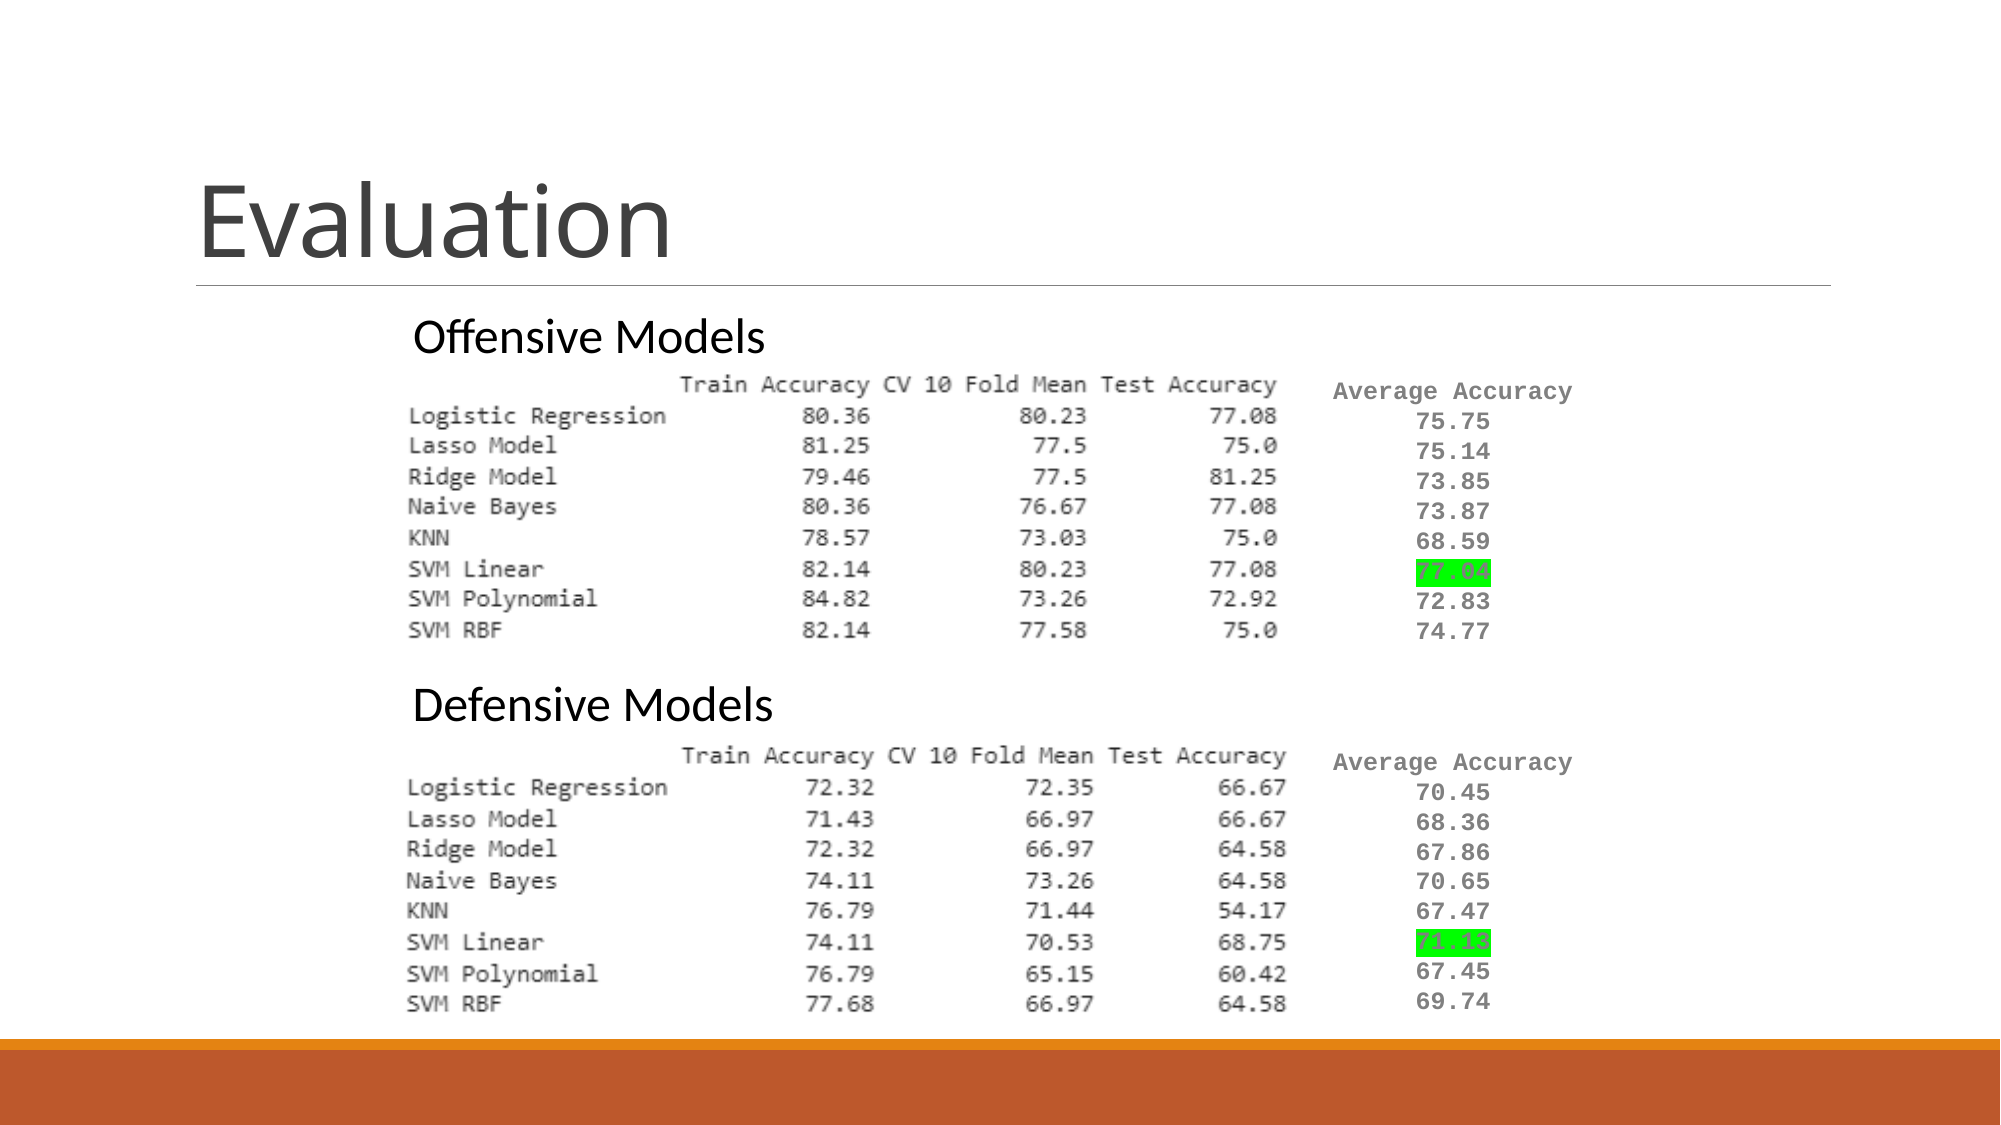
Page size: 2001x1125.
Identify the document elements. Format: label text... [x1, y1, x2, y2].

text_box Average Accuracy 70.45 68.36 67.86 70.65 67.47 71.13 67.45 69.74 [1302, 737, 1605, 1052]
picture [387, 371, 1303, 655]
text_box Defensive Models [398, 663, 789, 737]
text_box Average Accuracy 75.75 75.14 73.85 73.87 68.59 77.04 72.83 74.77 [1302, 367, 1605, 652]
text_box Offensive Models [398, 296, 793, 368]
picture [387, 740, 1303, 1029]
title Evaluation [180, 47, 1830, 285]
